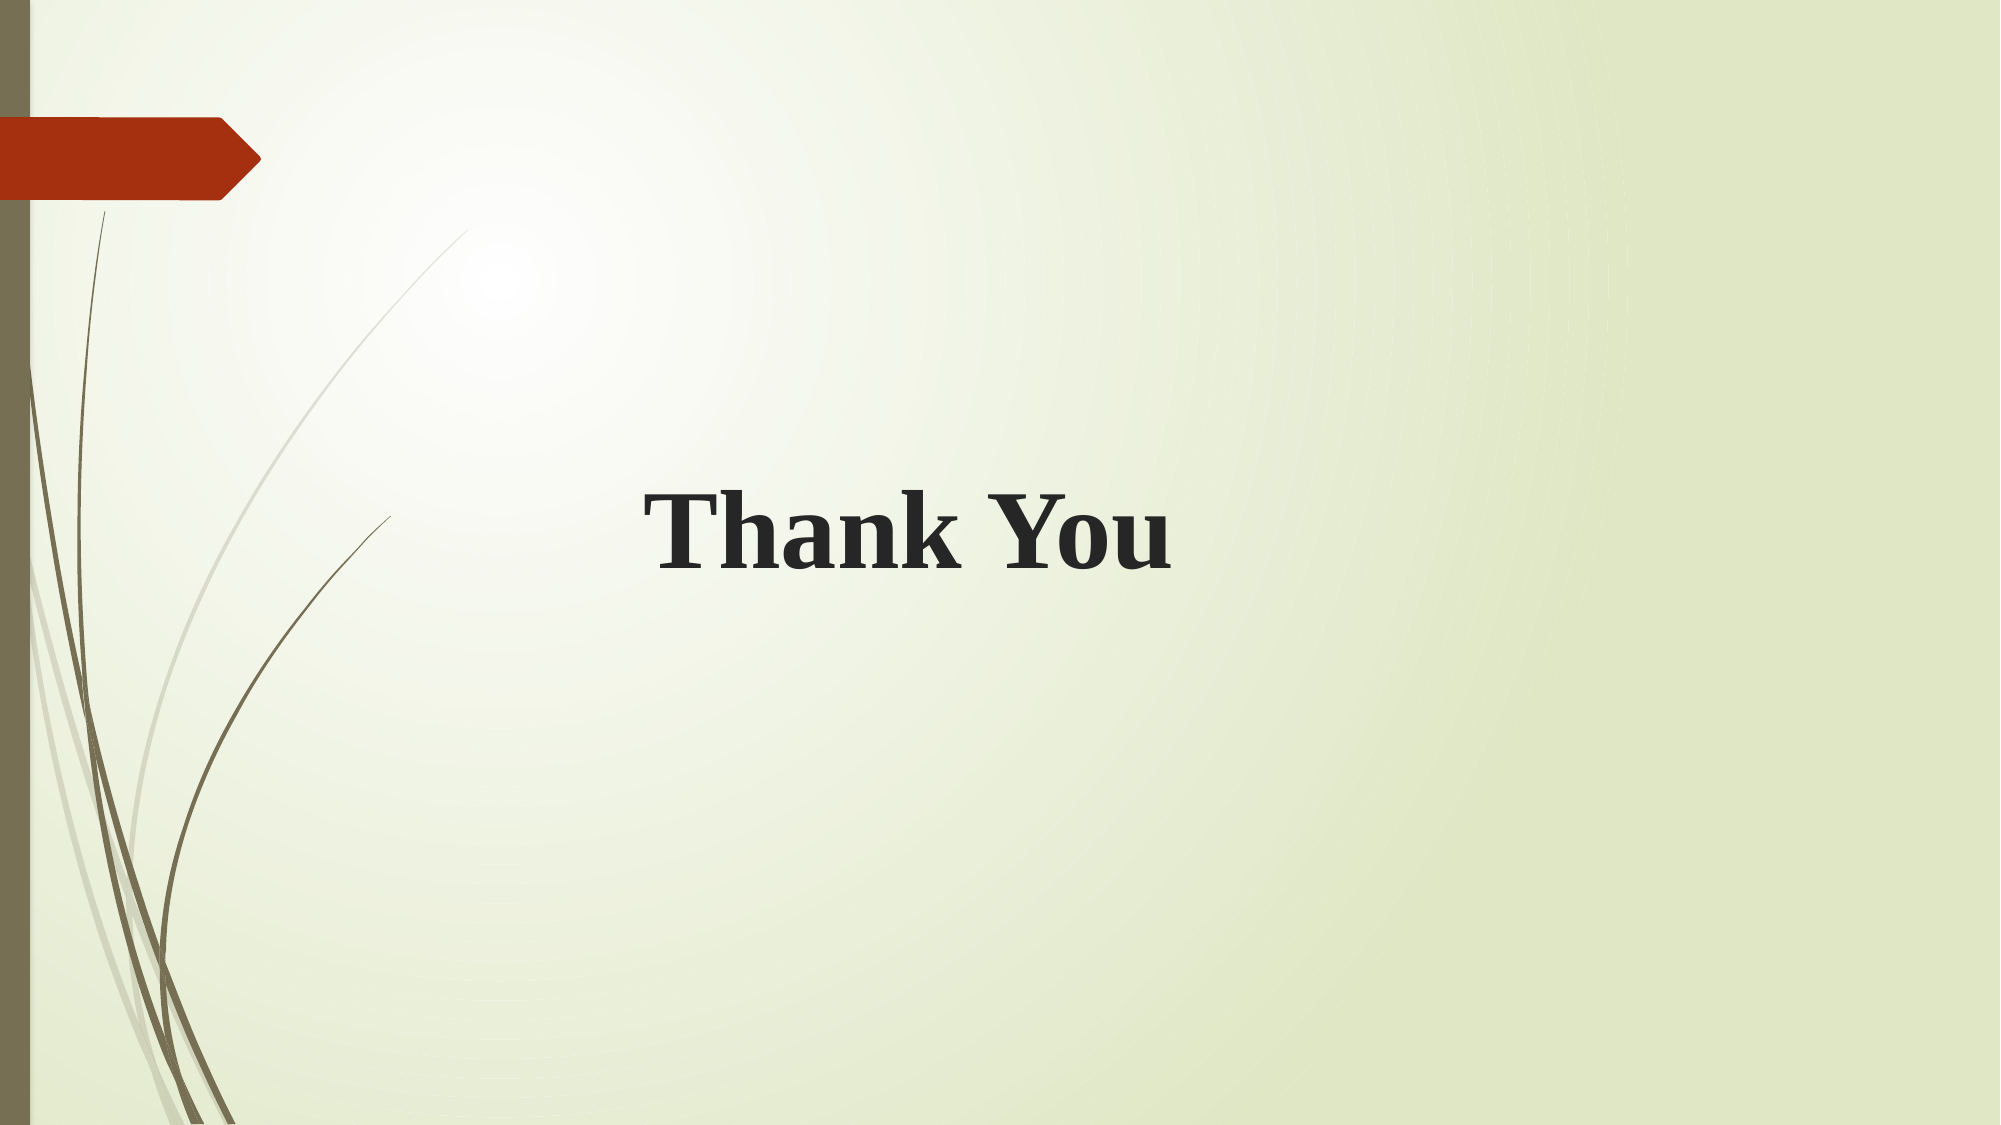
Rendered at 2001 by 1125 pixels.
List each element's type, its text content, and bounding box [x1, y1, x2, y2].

title Thank You [628, 448, 1888, 892]
